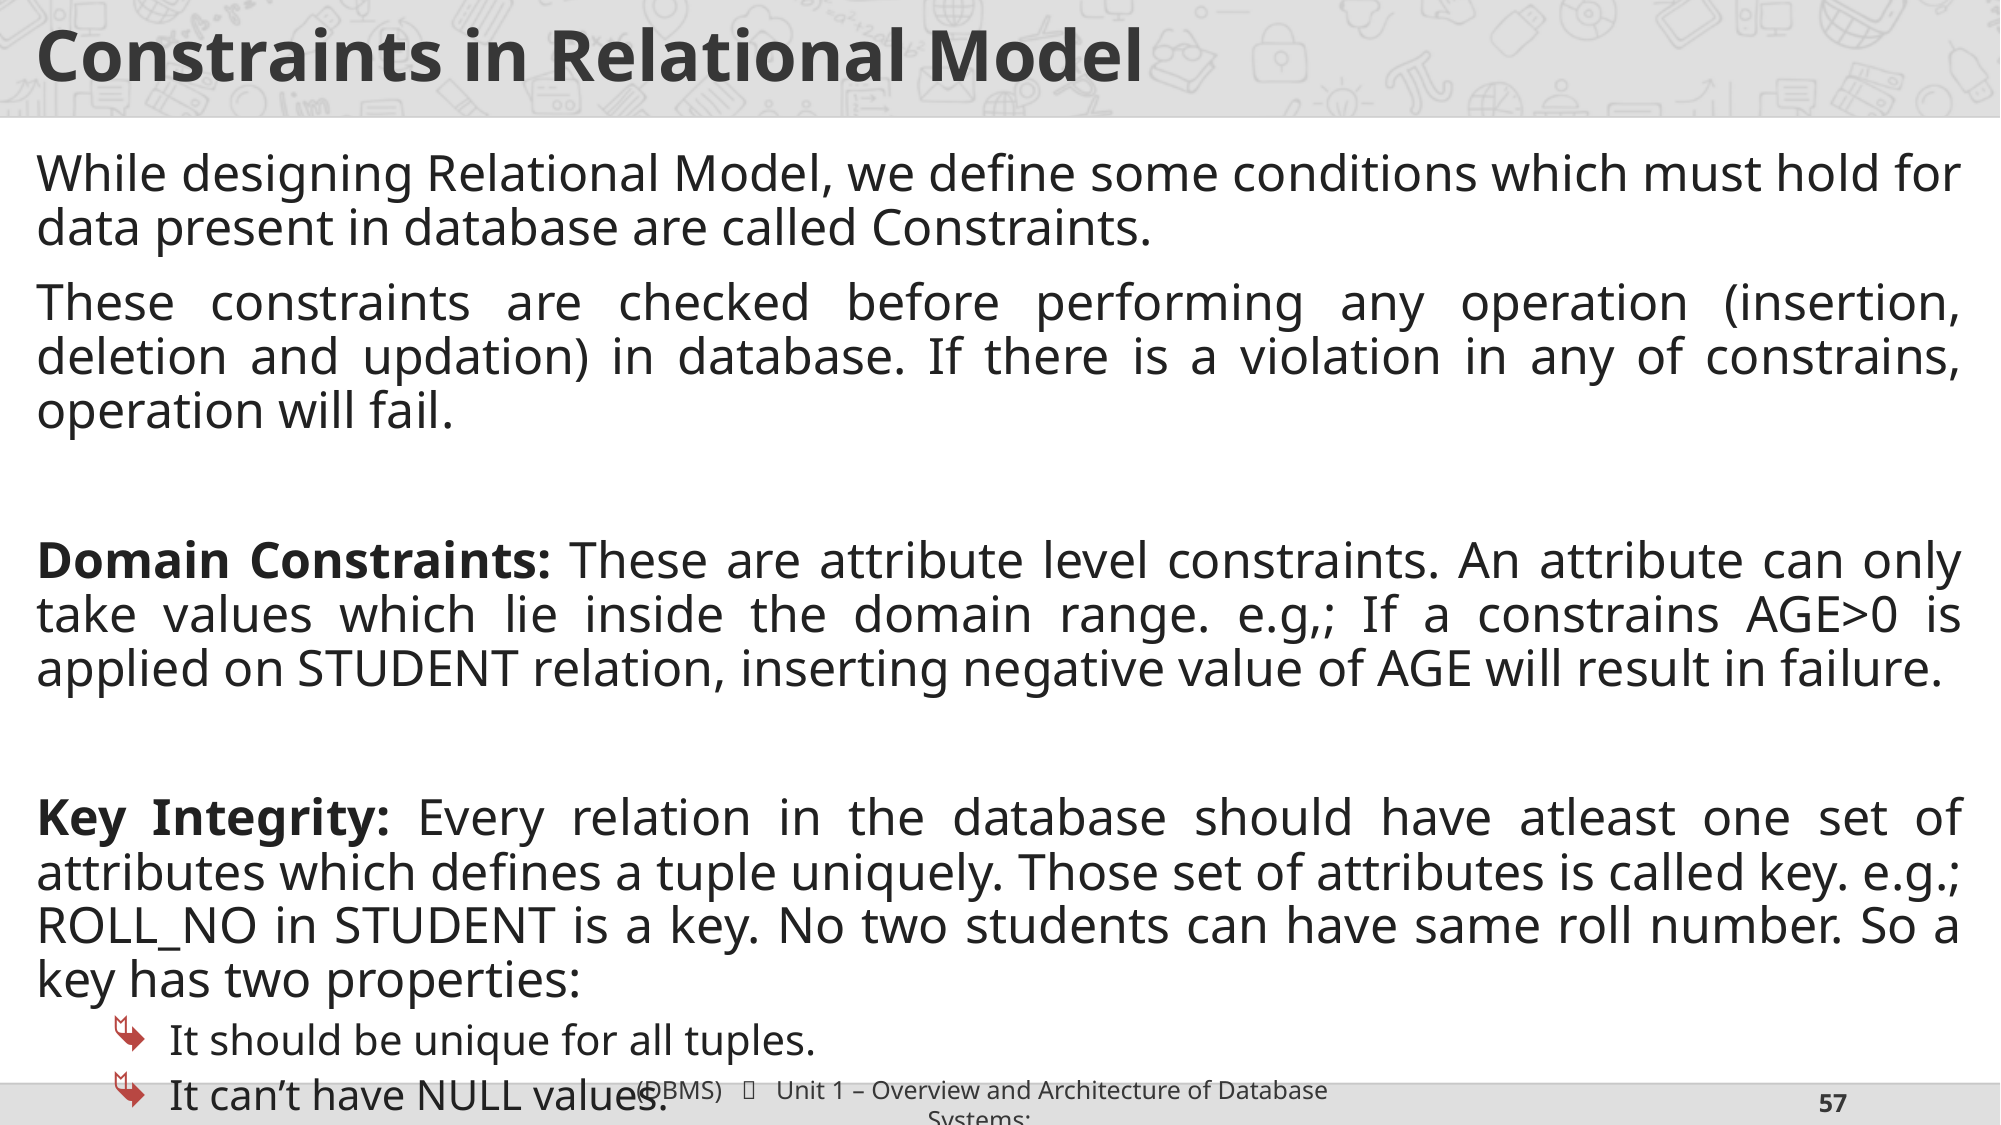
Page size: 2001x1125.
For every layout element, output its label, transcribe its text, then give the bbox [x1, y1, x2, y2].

list While designing Relational Model, we define some conditions which must hold for data present in database are called Constraints. These constraints are checked before performing any operation (insertion, deletion and updation) in database. If there is a violation in any of constrains, operation will fail. Domain Constraints: These are attribute level constraints. An attribute can only take values which lie inside the domain range. e.g,; If a constrains AGE>0 is applied on STUDENT relation, inserting negative value of AGE will result in failure. Key Integrity: Every relation in the database should have atleast one set of attributes which defines a tuple uniquely. Those set of attributes is called key. e.g.; ROLL_NO in STUDENT is a key. No two students can have same roll number. So a key has two properties: It should be unique for all tuples. It can’t have NULL values. [21, 141, 1979, 1059]
title Constraints in Relational Model [0, 0, 2000, 117]
